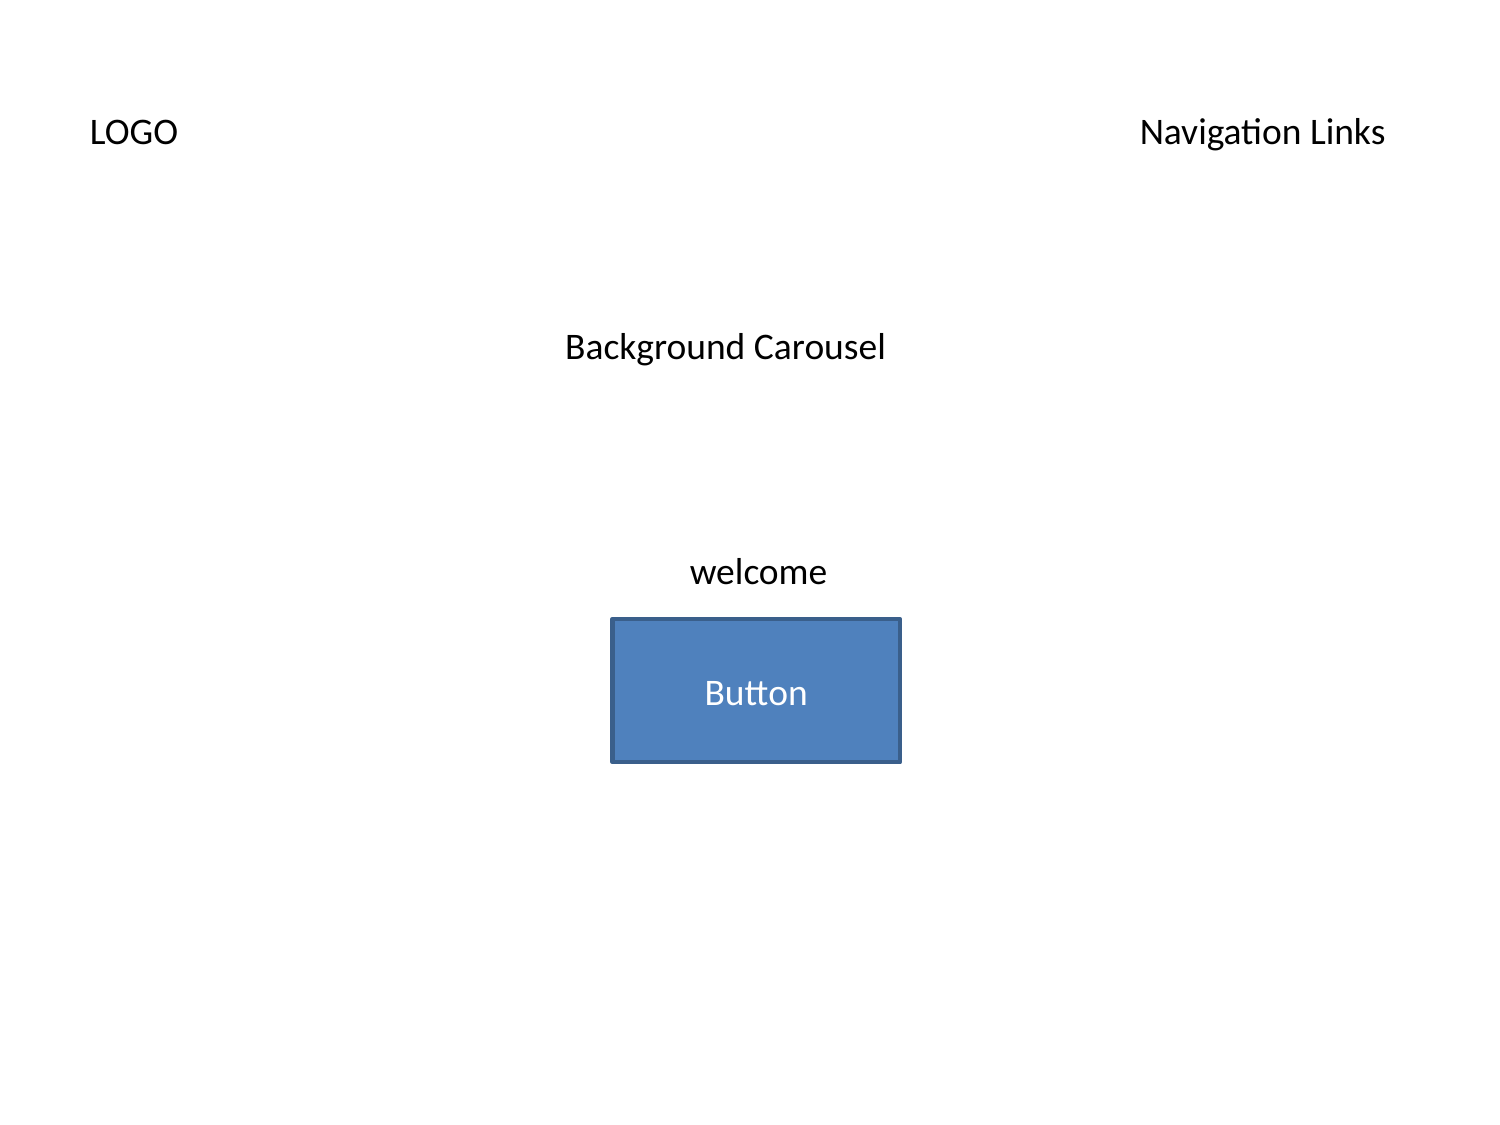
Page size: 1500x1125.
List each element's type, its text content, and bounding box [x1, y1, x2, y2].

text_box LOGO Navigation Links [74, 99, 1438, 160]
text_box Background Carousel welcome [74, 224, 1438, 1005]
text_box Button [610, 617, 902, 764]
